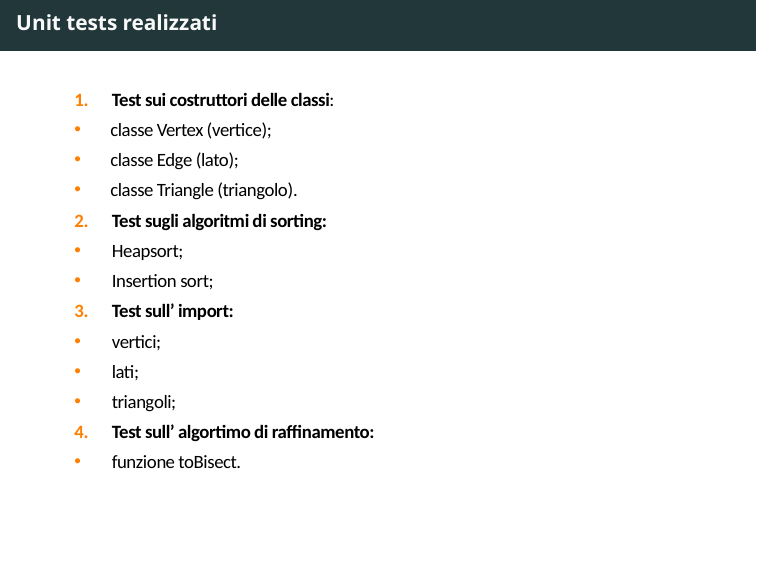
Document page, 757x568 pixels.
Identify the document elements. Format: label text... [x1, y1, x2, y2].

title Unit tests realizzati [16, 9, 741, 36]
list Test sui costruttori delle classi: classe Vertex (vertice); classe Edge (lato); classe Triangle (triangolo). Test sugli algoritmi di sorting: Heapsort; Insertion sort; Test sull’ import: vertici; lati; triangoli; Test sull’ algortimo di raffinamento: funzione toBisect. [53, 83, 619, 568]
